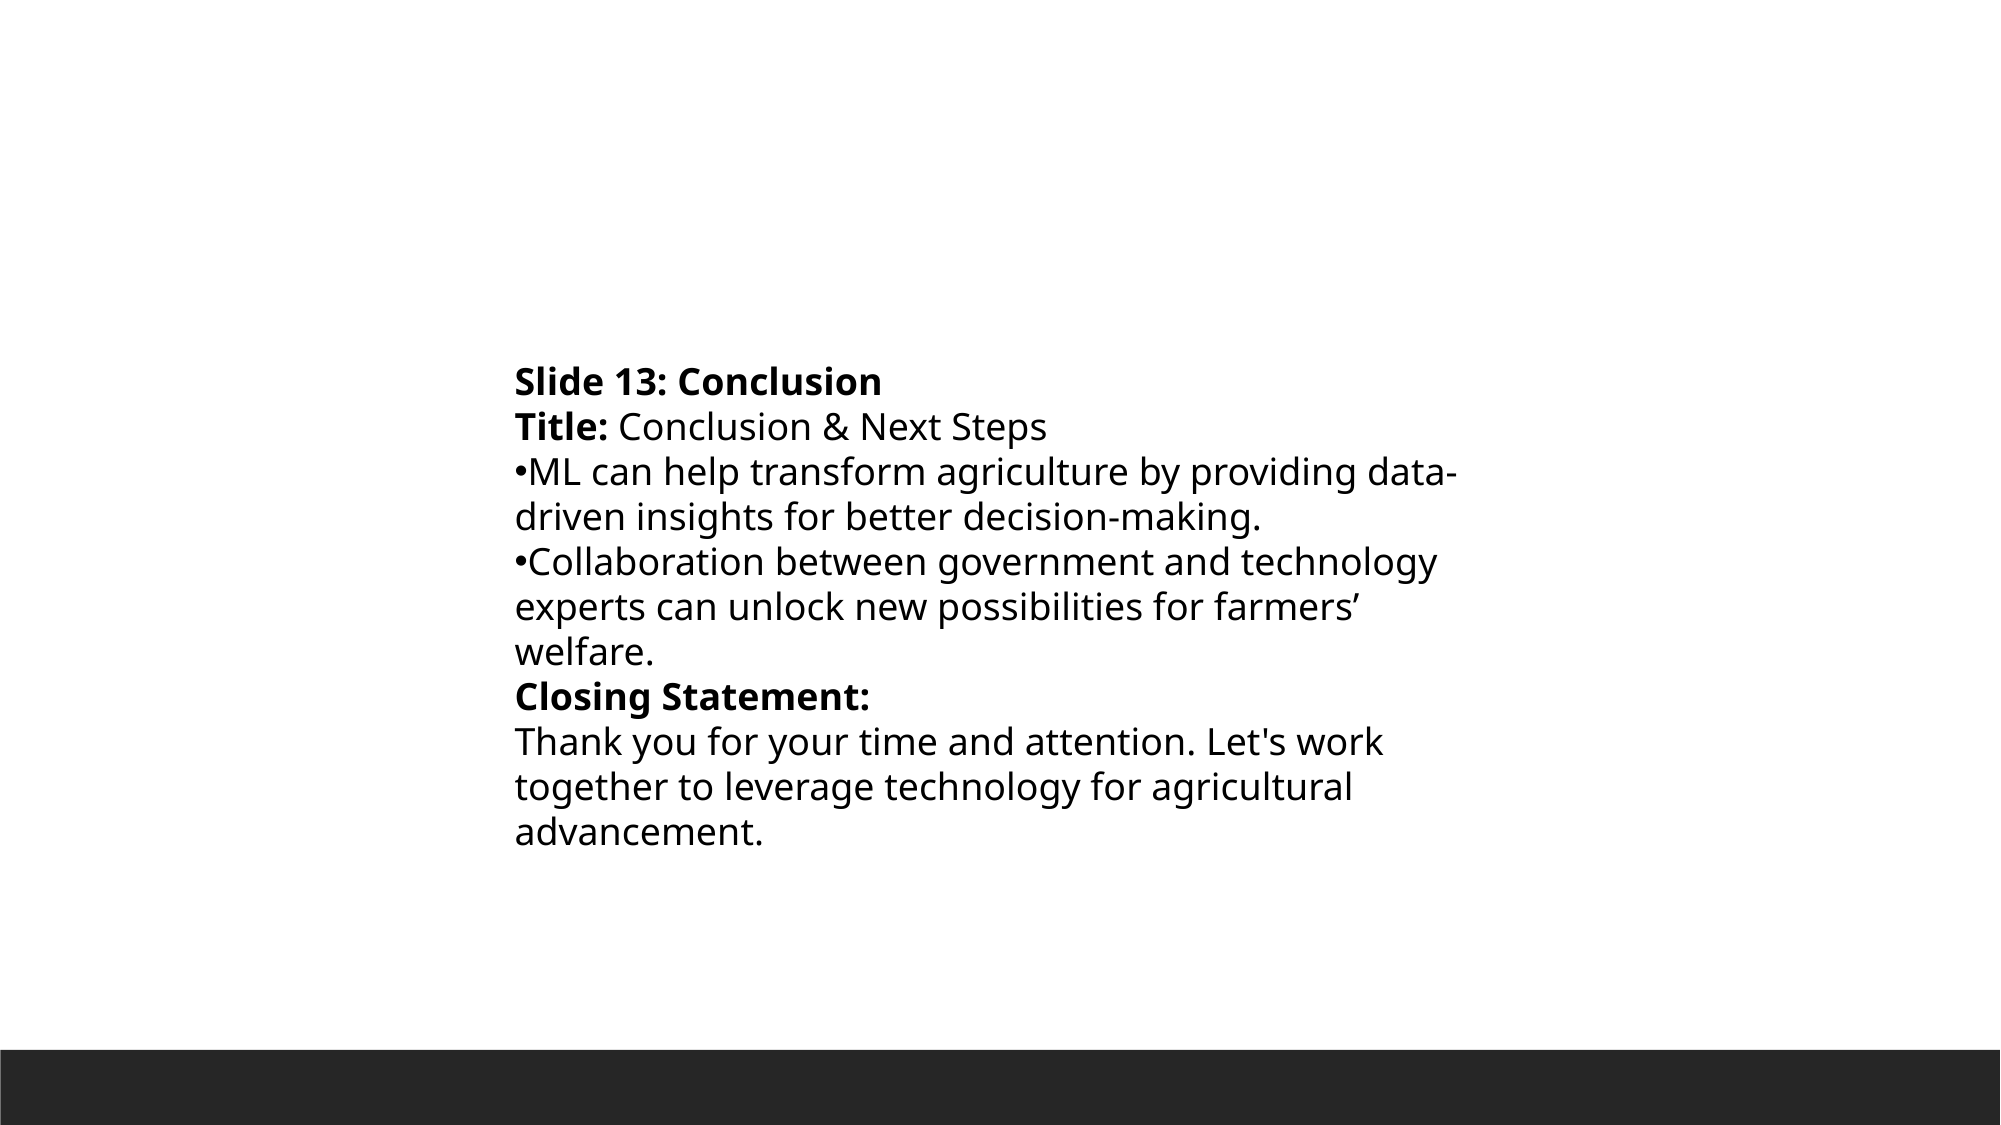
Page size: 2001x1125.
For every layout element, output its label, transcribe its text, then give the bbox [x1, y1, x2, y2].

text_box Slide 13: Conclusion Title: Conclusion & Next Steps ML can help transform agriculture by providing data-driven insights for better decision-making. Collaboration between government and technology experts can unlock new possibilities for farmers’ welfare. Closing Statement: Thank you for your time and attention. Let's work together to leverage technology for agricultural advancement. [499, 350, 1500, 861]
